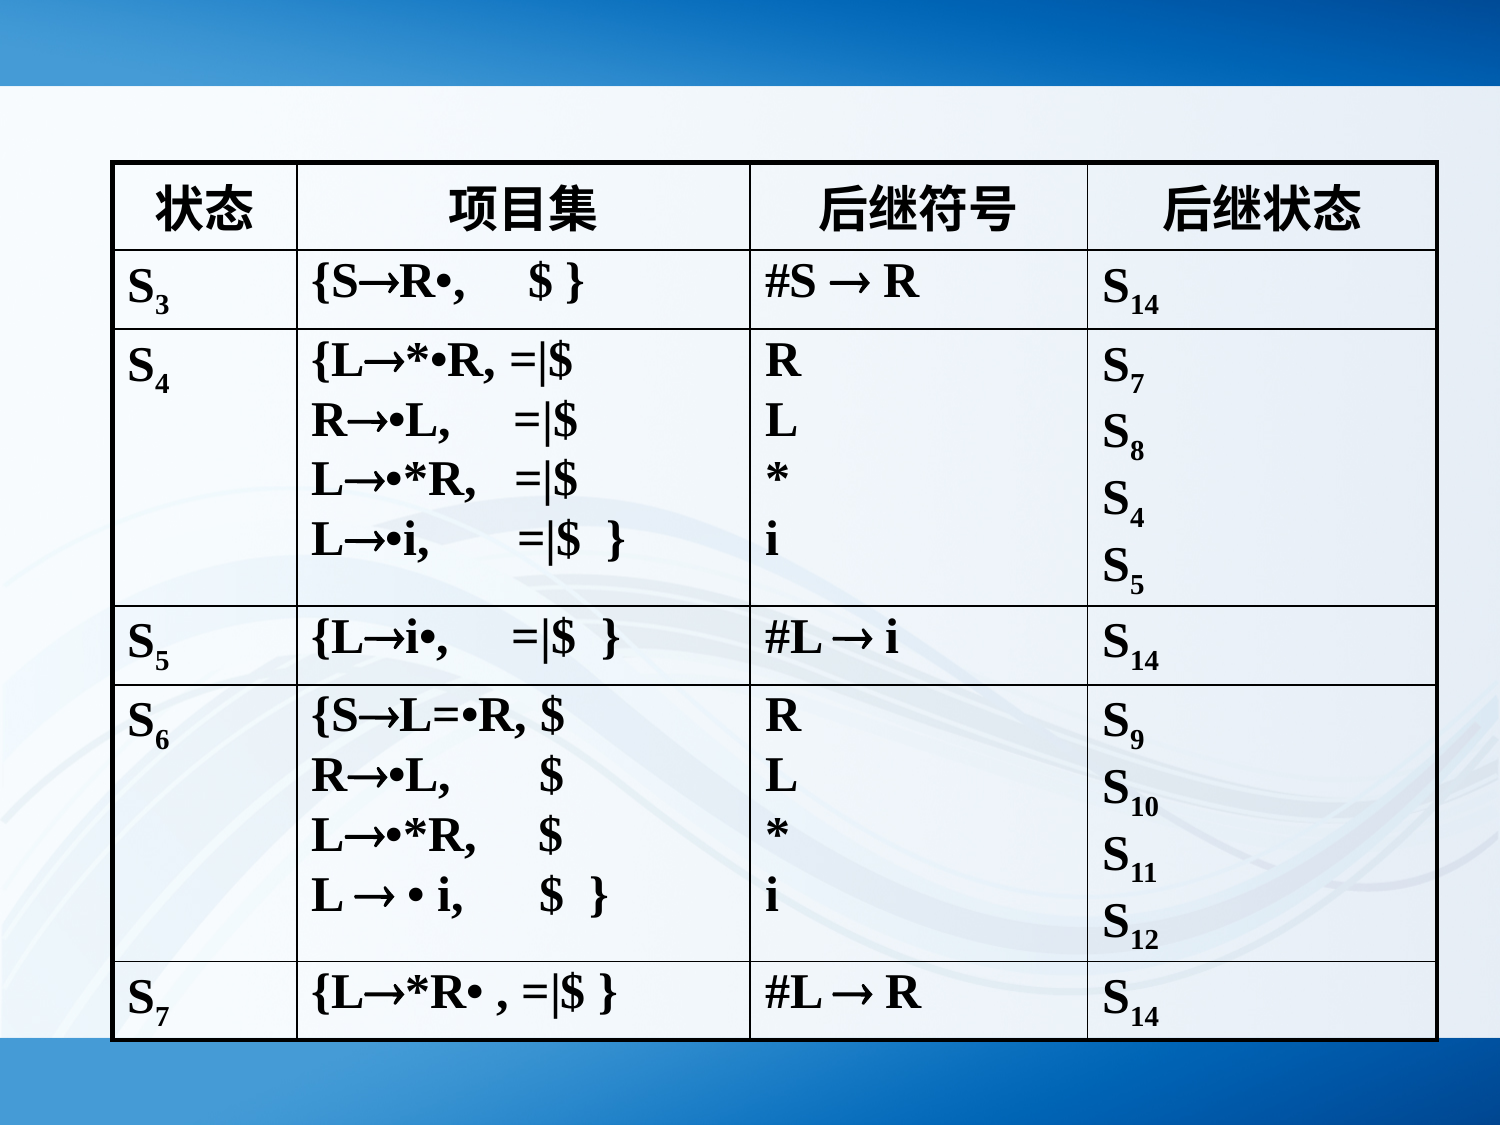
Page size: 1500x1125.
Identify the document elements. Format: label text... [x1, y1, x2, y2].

table_cell S5 [115, 607, 296, 684]
table_cell S7 S8 S4 S5 [1088, 330, 1435, 605]
table_header 后继符号 [751, 165, 1087, 249]
table_cell S14 [1088, 962, 1435, 1038]
table_cell S14 [1088, 251, 1435, 328]
table_cell R L * i [751, 686, 1087, 961]
table_cell S6 [115, 686, 296, 961]
picture [0, 0, 1500, 1125]
table_cell S7 [115, 962, 296, 1038]
table_header 状态 [115, 165, 296, 249]
table_cell {SR•, $ } [298, 251, 749, 328]
table_cell {L*•R, =|$ R•L, =|$ L•*R, =|$ L•i, =|$ } [298, 330, 749, 605]
table_cell R L * i [751, 330, 1087, 605]
table_cell #L  R [751, 962, 1087, 1038]
table_cell #S  R [751, 251, 1087, 328]
table_cell S14 [1088, 607, 1435, 684]
table_header 后继状态 [1088, 165, 1435, 249]
table_cell S3 [115, 251, 296, 328]
table_cell S9 S10 S11 S12 [1088, 686, 1435, 961]
table_header 项目集 [298, 165, 749, 249]
table_cell #L  i [751, 607, 1087, 684]
table_cell S4 [115, 330, 296, 605]
table_cell {Li•, =|$ } [298, 607, 749, 684]
table_cell {L*R• , =|$ } [298, 962, 749, 1038]
table_cell {SL=•R, $ R•L, $ L•*R, $ L  • i, $ } [298, 686, 749, 961]
